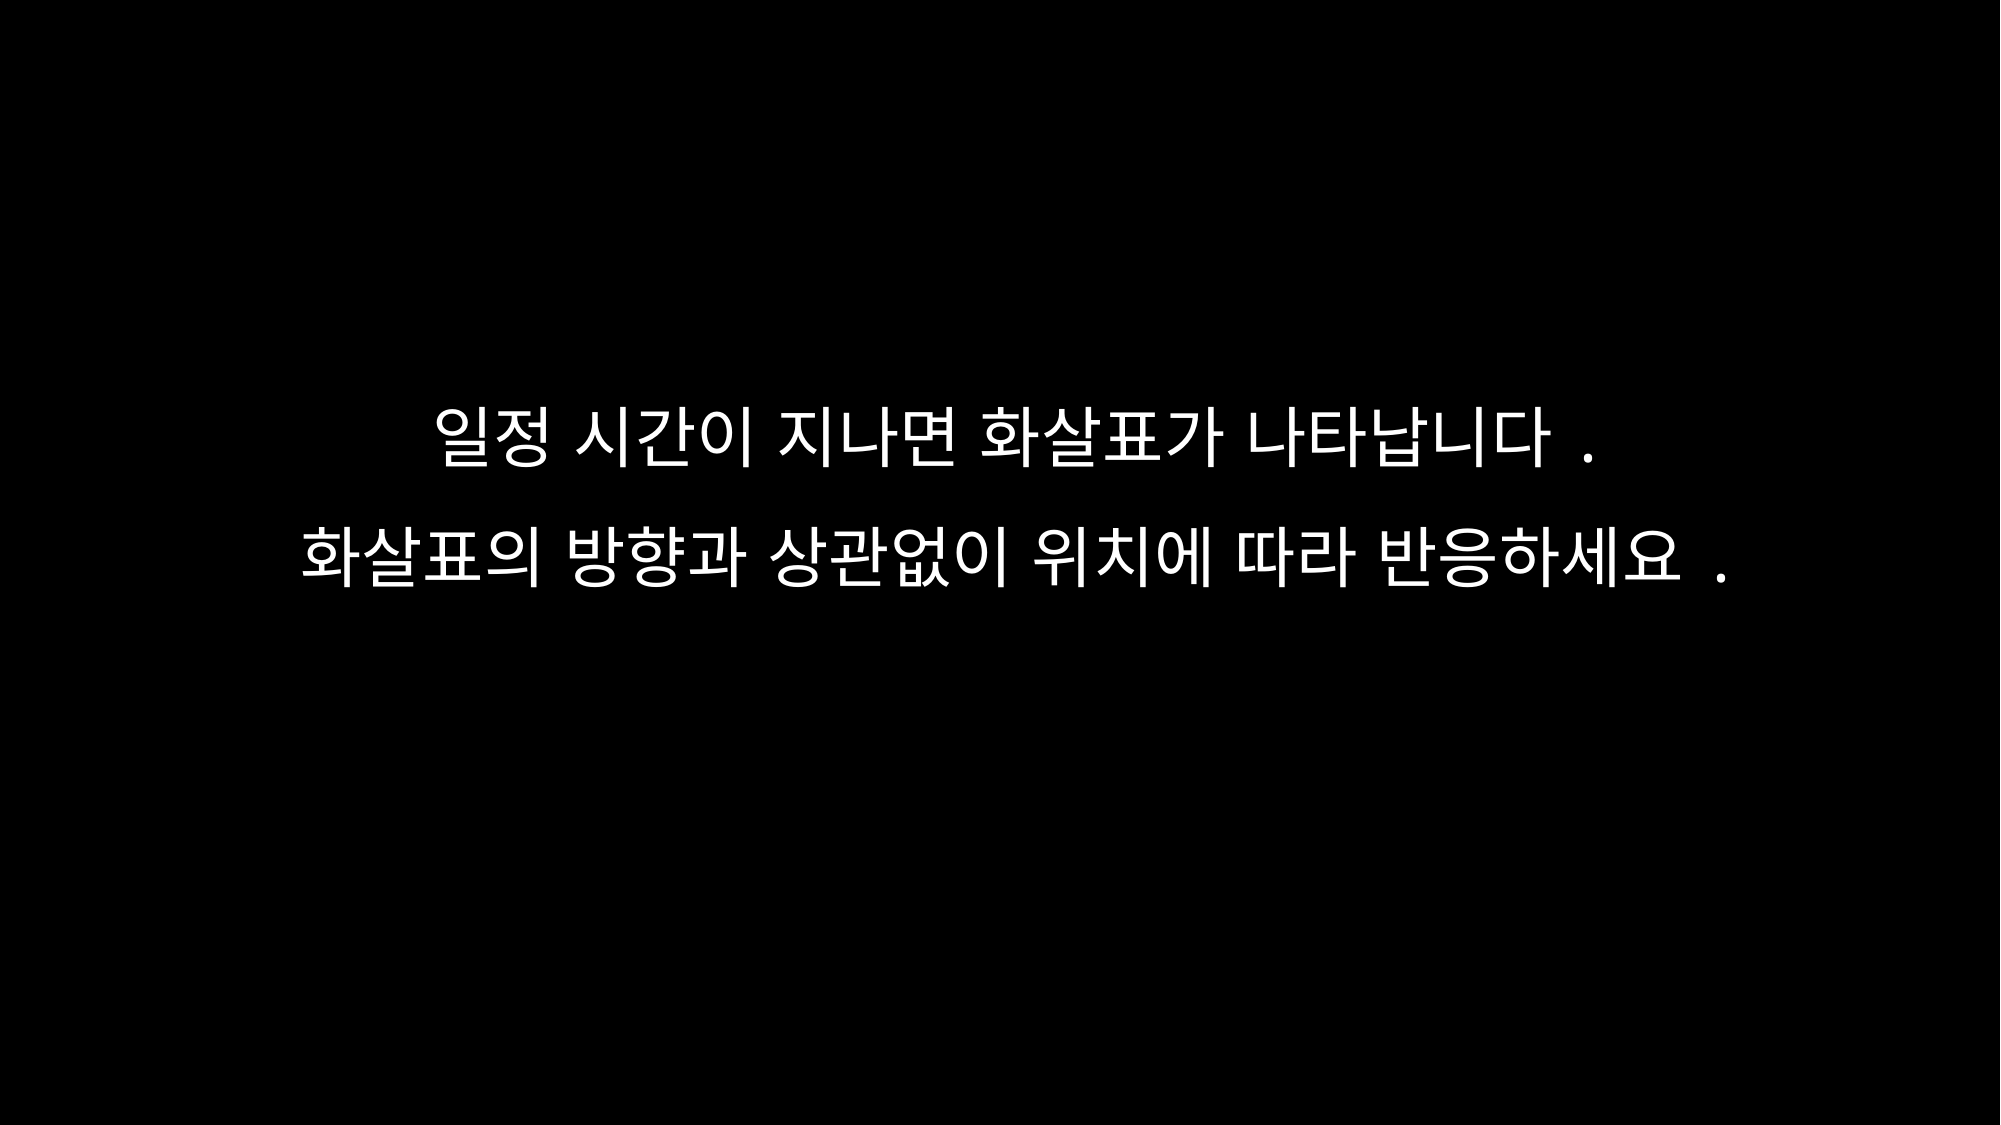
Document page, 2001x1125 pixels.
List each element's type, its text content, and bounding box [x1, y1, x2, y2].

text_box 일정 시간이 지나면 화살표가 나타납니다. 화살표의 방향과 상관없이 위치에 따라 반응하세요. [103, 348, 1938, 604]
